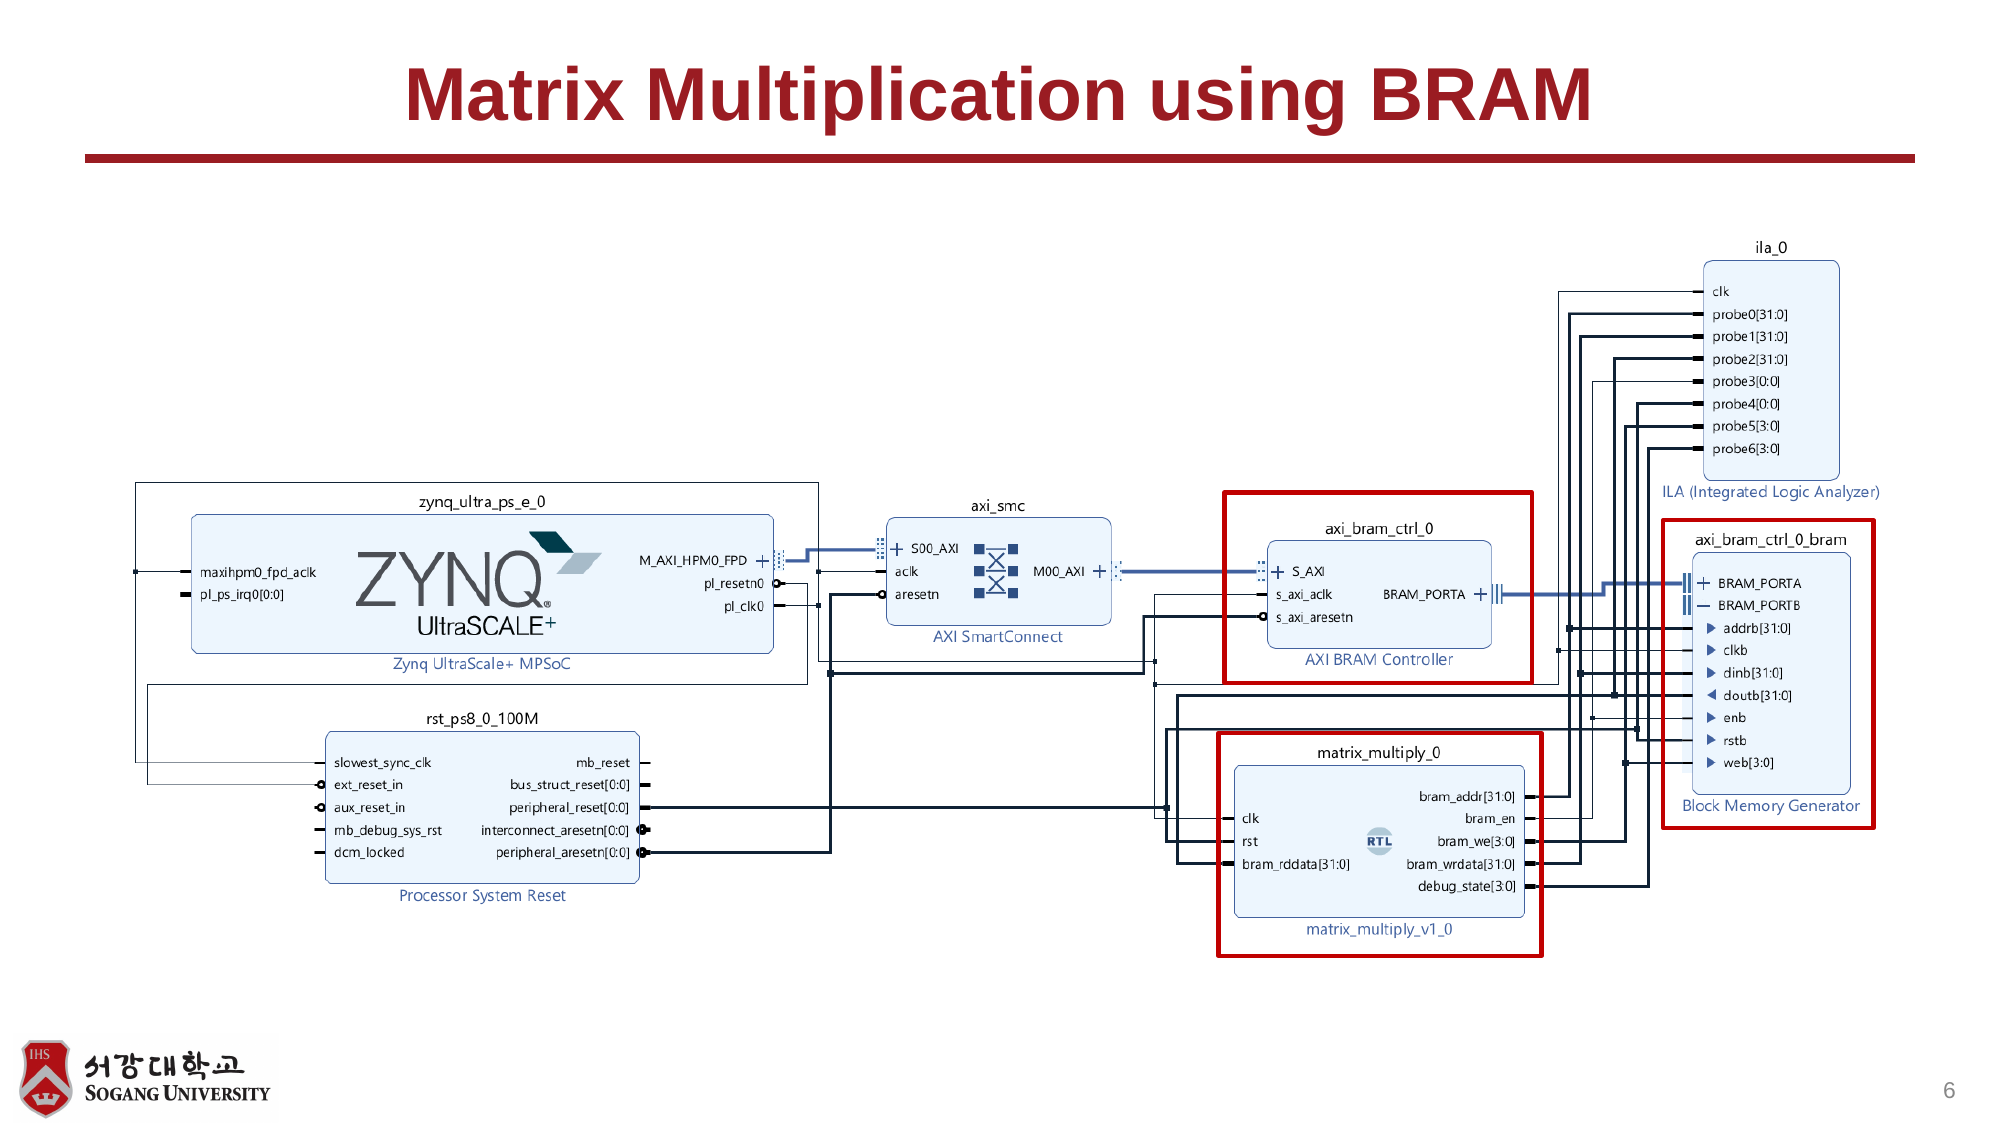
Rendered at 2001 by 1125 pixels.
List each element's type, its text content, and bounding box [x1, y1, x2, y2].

picture [13, 1033, 279, 1123]
picture [116, 205, 1884, 957]
slide_number 5 [1520, 1059, 1971, 1120]
title Matrix Multiplication using BRAM [84, 39, 1916, 154]
